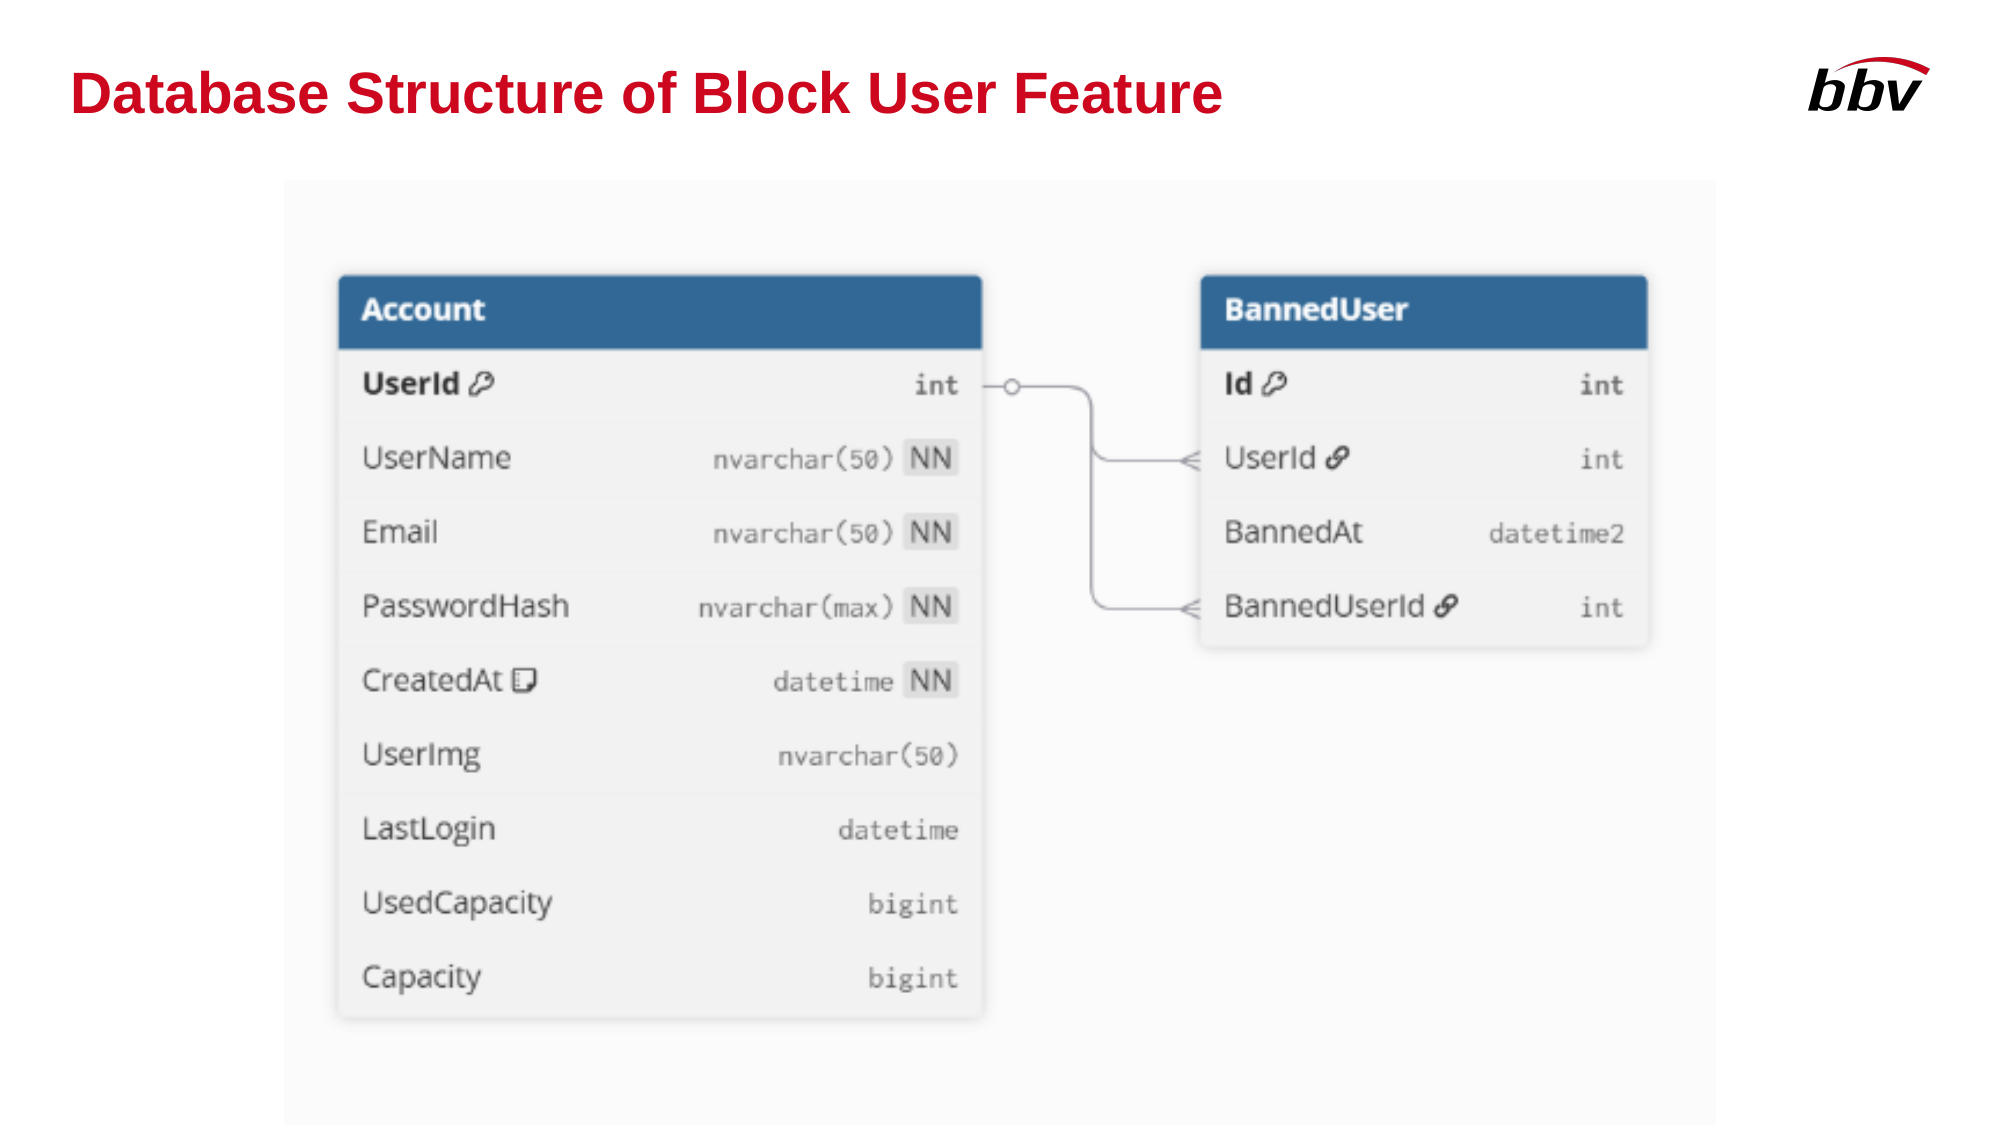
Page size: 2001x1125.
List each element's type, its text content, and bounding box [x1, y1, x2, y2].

title Database Structure of Block User Feature [70, 0, 1666, 181]
picture [1808, 57, 1930, 111]
picture [283, 179, 1716, 1125]
